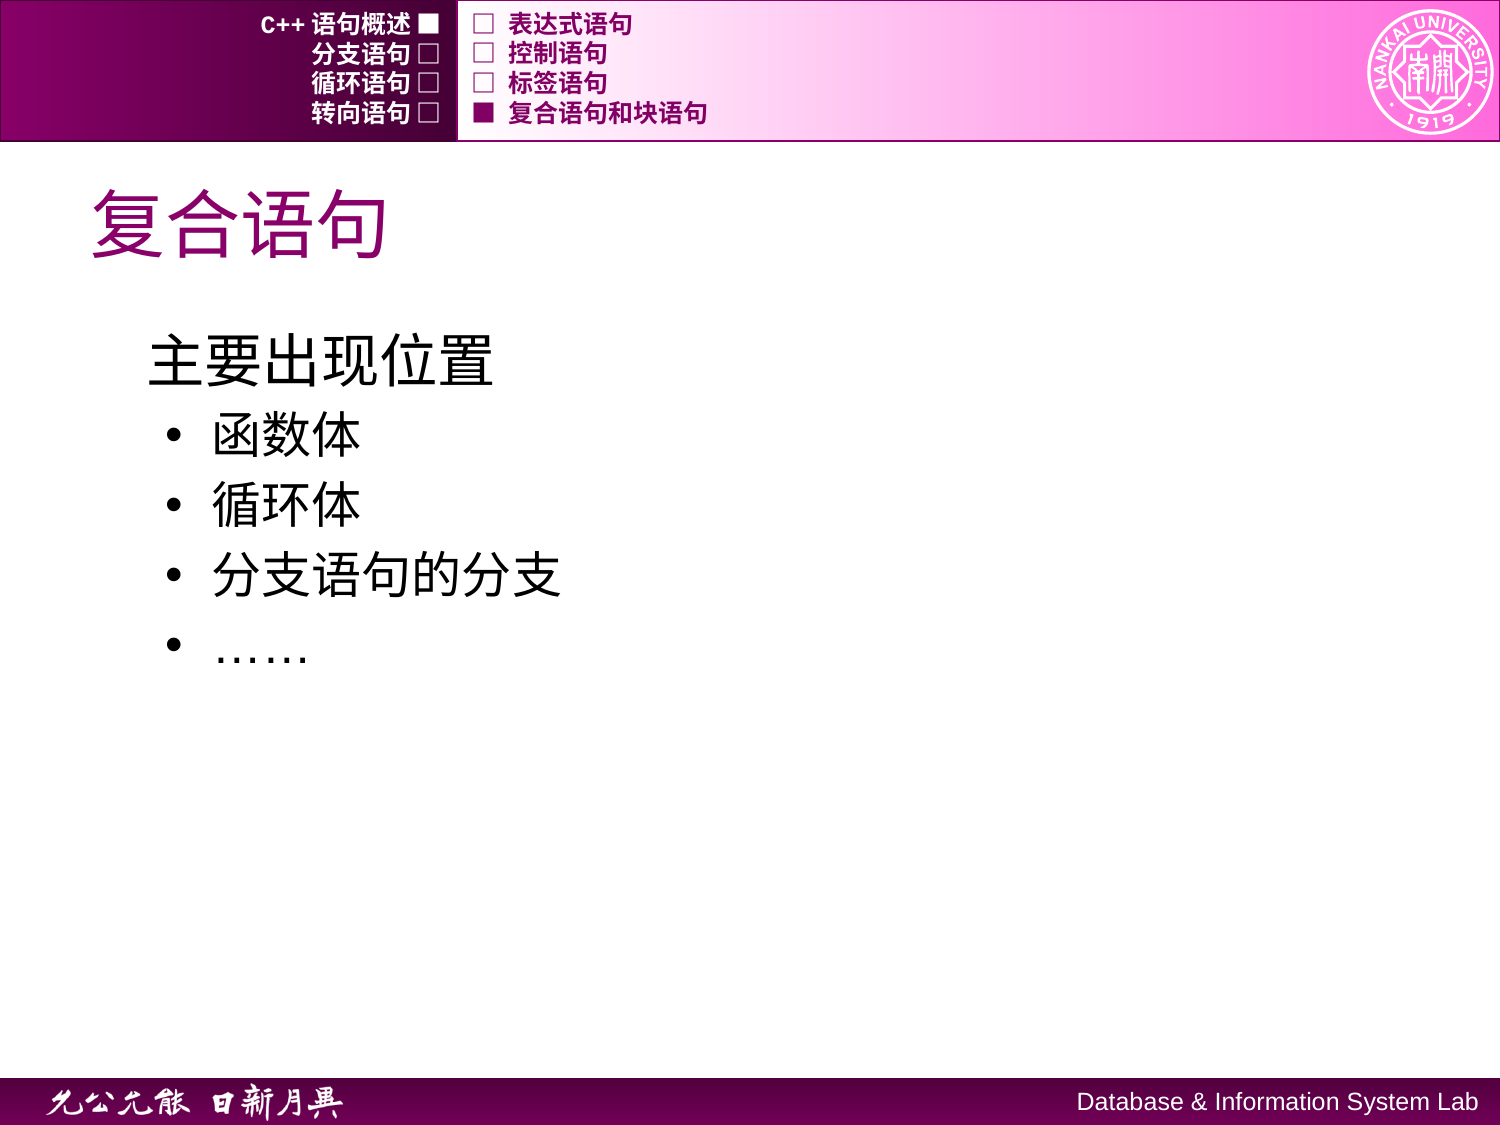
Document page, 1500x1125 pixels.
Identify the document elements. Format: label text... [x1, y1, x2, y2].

list 主要出现位置 函数体 循环体 分支语句的分支 …… [74, 316, 1426, 1055]
text_box 转向语句 □ [0, 95, 455, 129]
text_box □ 表达式语句 [455, 7, 1361, 36]
text_box C++语句概述 ■ [0, 7, 455, 36]
text_box ■ 复合语句和块语句 [455, 95, 1361, 129]
text_box □ 控制语句 [455, 36, 1361, 66]
text_box 循环语句 □ [0, 66, 455, 95]
text_box 分支语句 □ [0, 36, 455, 66]
picture [35, 1081, 356, 1122]
title 复合语句 [74, 163, 1426, 282]
text_box □ 标签语句 [455, 66, 1361, 95]
